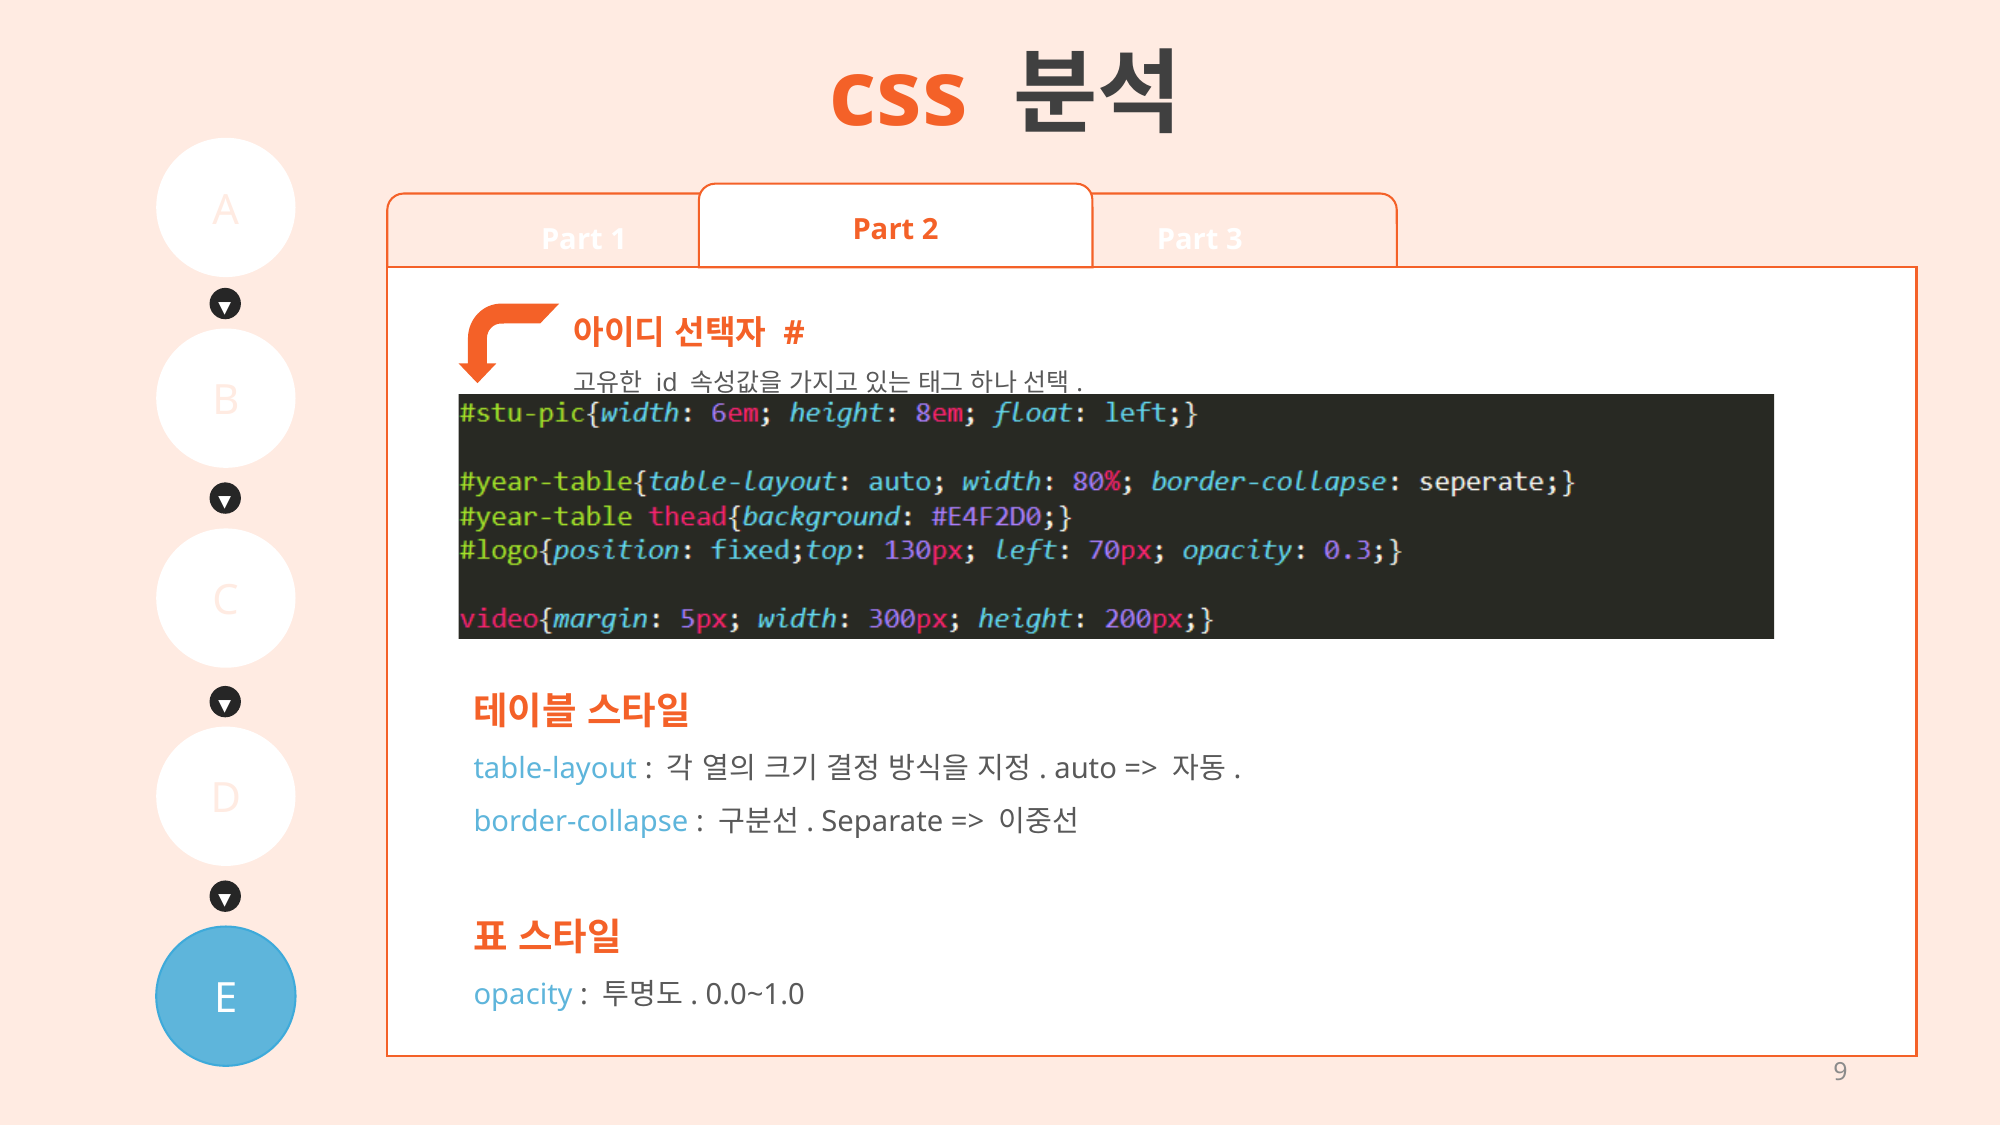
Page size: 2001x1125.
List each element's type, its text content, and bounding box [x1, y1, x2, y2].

text_box [386, 266, 1918, 1057]
text_box Part 2 [697, 182, 1094, 269]
slide_number 9 [1412, 1042, 1863, 1103]
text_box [209, 482, 245, 514]
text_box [209, 287, 245, 320]
text_box D [155, 725, 297, 867]
text_box Part 1 [386, 192, 699, 266]
text_box Part 3 [1092, 192, 1398, 266]
text_box A [155, 136, 297, 279]
text_box [456, 302, 559, 385]
text_box C [155, 527, 297, 669]
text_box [209, 880, 245, 912]
text_box 테이블 스타일 table-layout : 각 열의 크기 결정 방식을 지정. auto => 자동. border-collapse : 구분선. Separate => 이중선 [458, 650, 1798, 849]
text_box B [155, 327, 297, 469]
picture [458, 393, 1775, 639]
text_box css 분석 [814, 26, 1198, 152]
text_box 아이디 선택자 # 고유한 id 속성값을 가지고 있는 태그 하나 선택. [559, 283, 1365, 393]
text_box 표 스타일 opacity : 투명도. 0.0~1.0 [458, 849, 1798, 1051]
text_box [209, 685, 245, 718]
text_box E [155, 925, 297, 1067]
